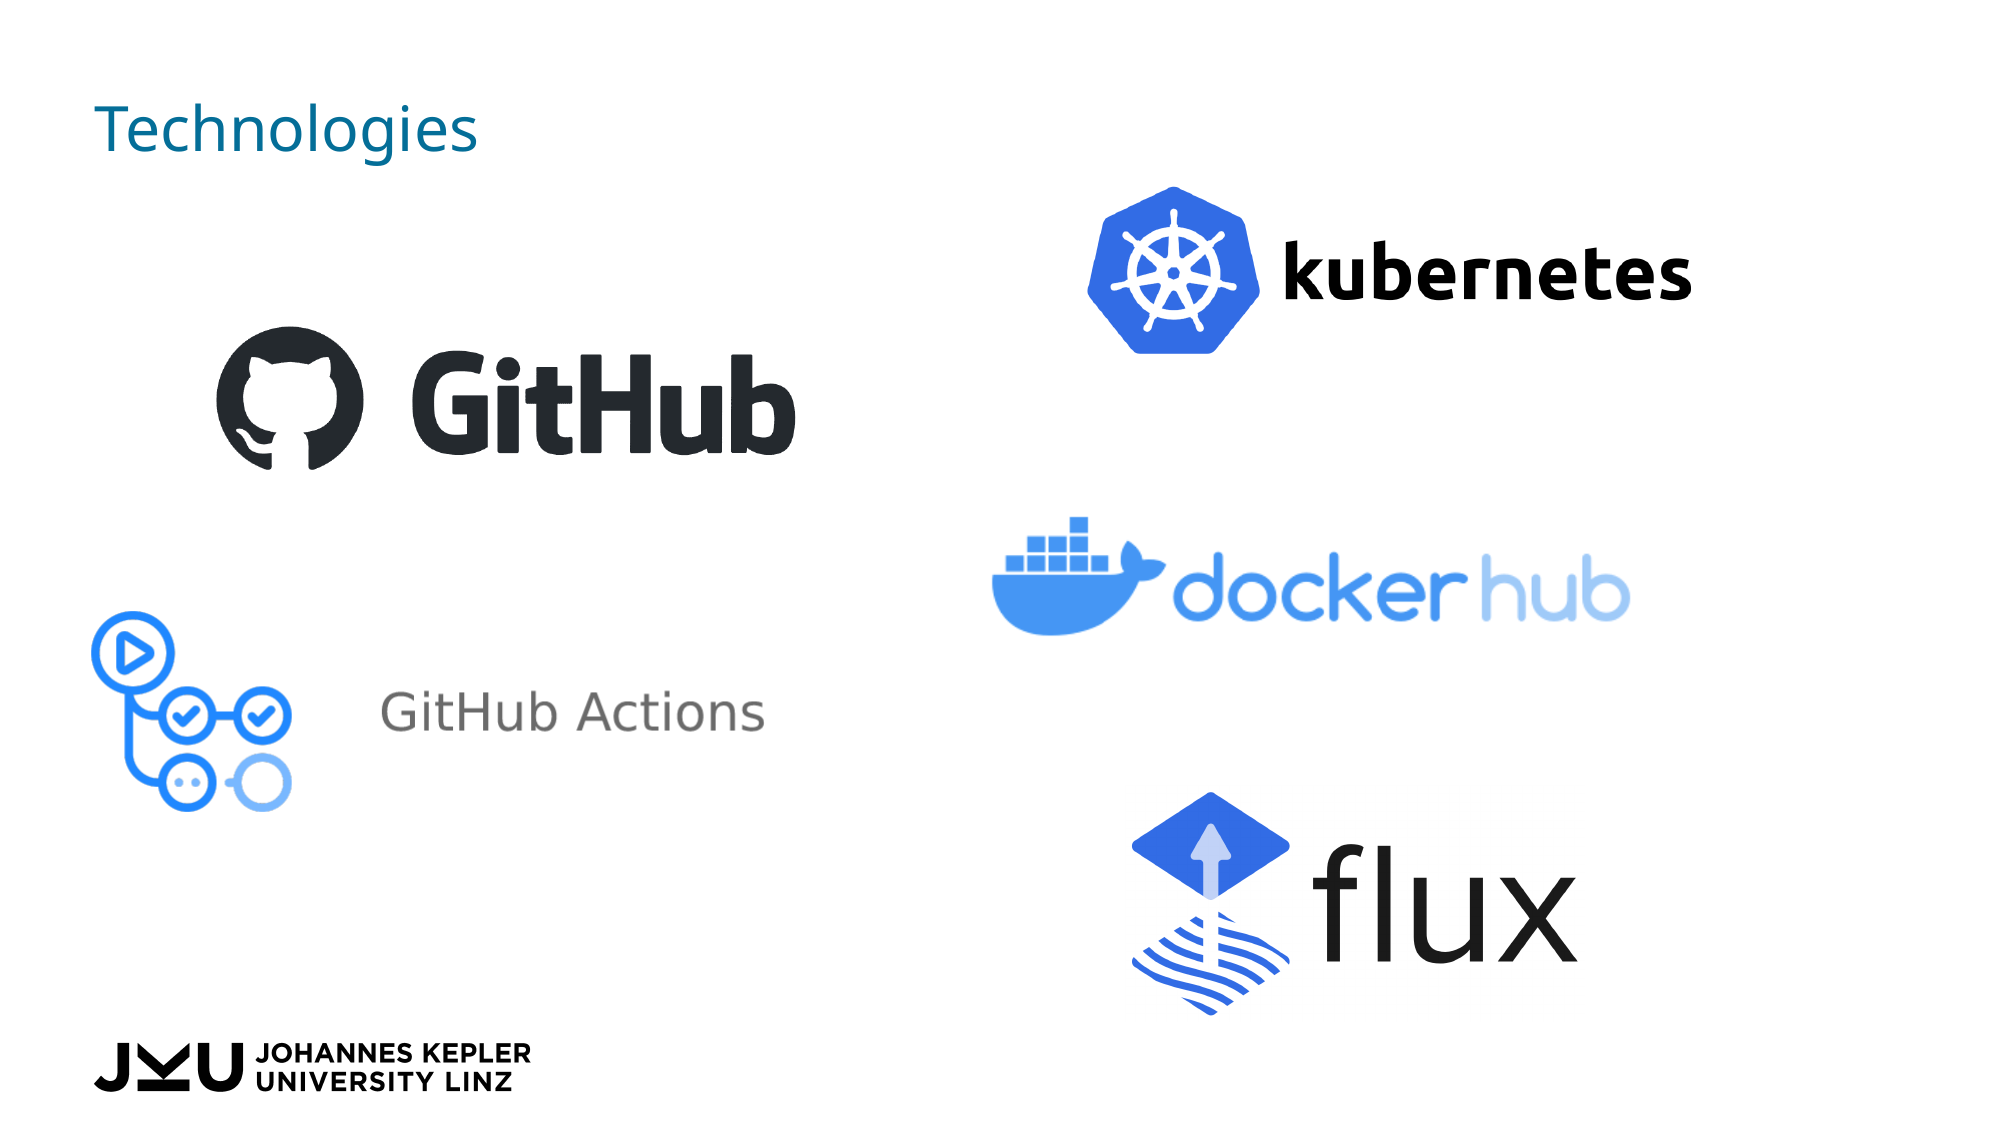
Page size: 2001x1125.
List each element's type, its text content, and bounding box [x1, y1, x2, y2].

picture [1063, 172, 1715, 366]
picture [1125, 785, 1585, 1022]
picture [93, 1041, 540, 1095]
title Technologies [79, 94, 1905, 257]
picture [965, 489, 1660, 663]
picture [204, 319, 808, 483]
picture [79, 598, 774, 818]
